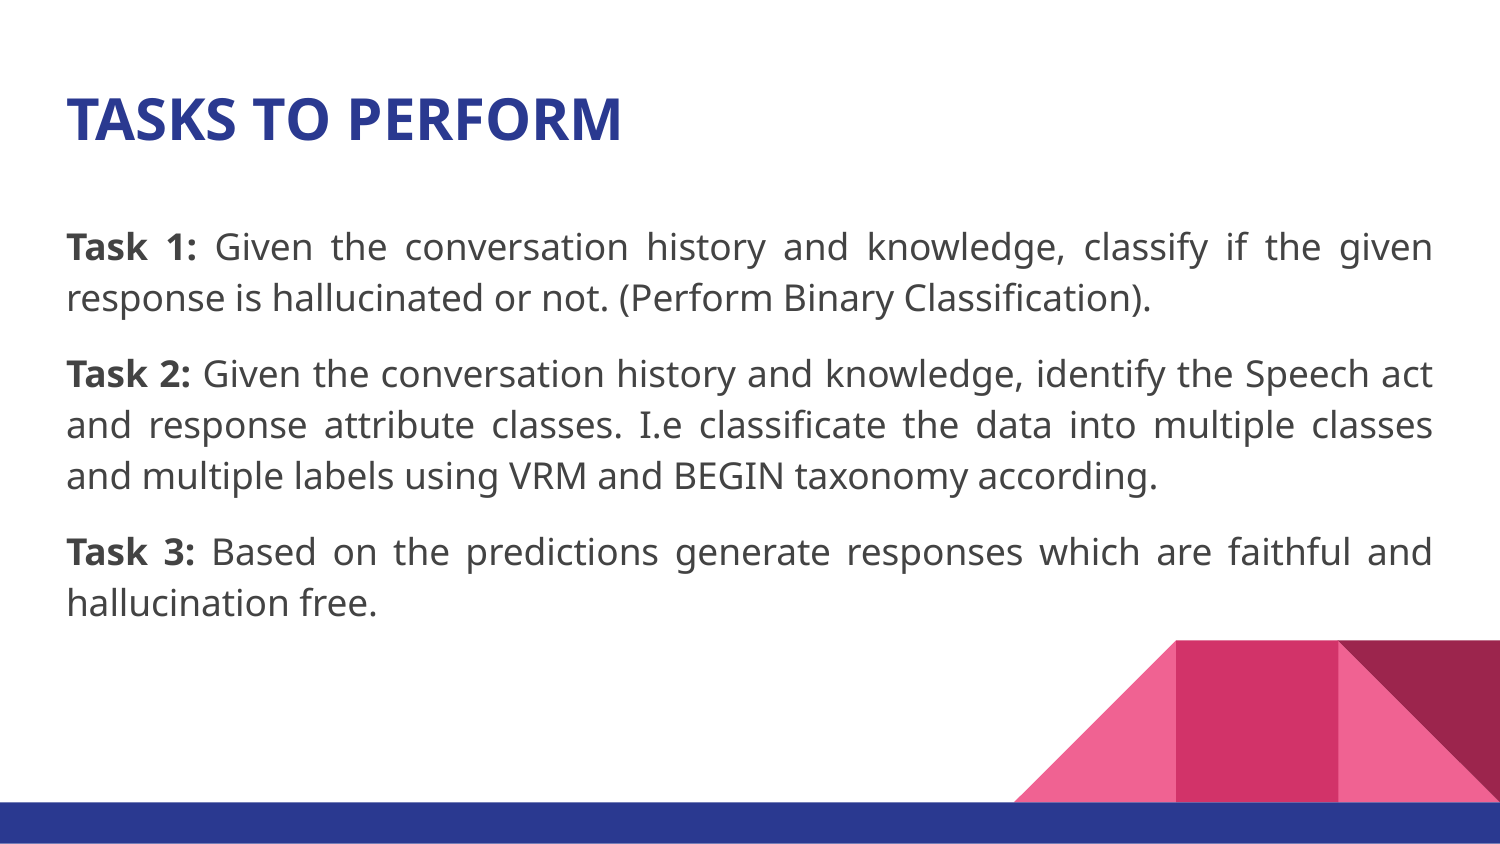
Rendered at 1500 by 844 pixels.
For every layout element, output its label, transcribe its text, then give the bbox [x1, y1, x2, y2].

list Task 1: Given the conversation history and knowledge, classify if the given response is hallucinated or not. (Perform Binary Classification). Task 2: Given the conversation history and knowledge, identify the Speech act and response attribute classes. I.e classificate the data into multiple classes and multiple labels using VRM and BEGIN taxonomy according. Task 3: Based on the predictions generate responses which are faithful and hallucination free. [51, 201, 1449, 639]
title TASKS TO PERFORM [51, 67, 1449, 167]
